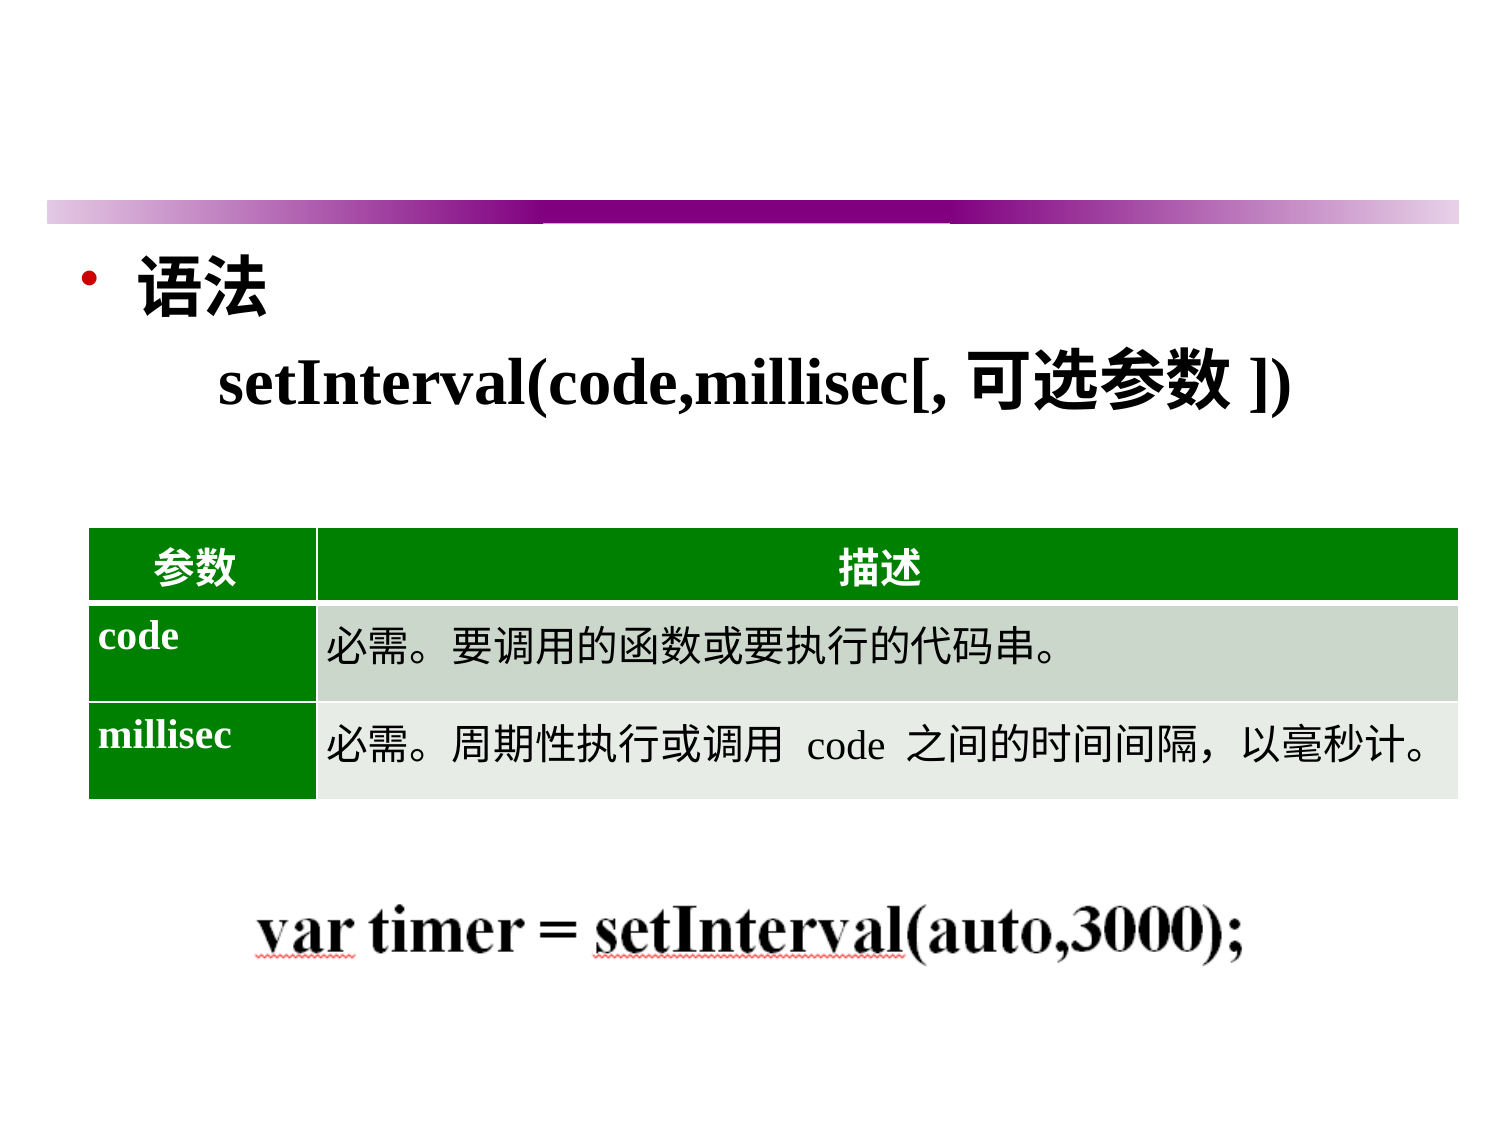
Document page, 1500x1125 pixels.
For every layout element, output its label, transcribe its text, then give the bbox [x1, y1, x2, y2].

table_cell millisec [89, 703, 316, 799]
list 语法 setInterval(code,millisec[,可选参数]) [64, 237, 1447, 1071]
table_header 描述 [318, 528, 1458, 600]
table_cell 必需。要调用的函数或要执行的代码串。 [318, 606, 1458, 701]
picture [241, 881, 1254, 993]
table_cell 必需。周期性执行或调用 code 之间的时间间隔，以毫秒计。 [318, 703, 1458, 799]
table_header 参数 [89, 528, 316, 600]
table_cell code [89, 606, 316, 701]
